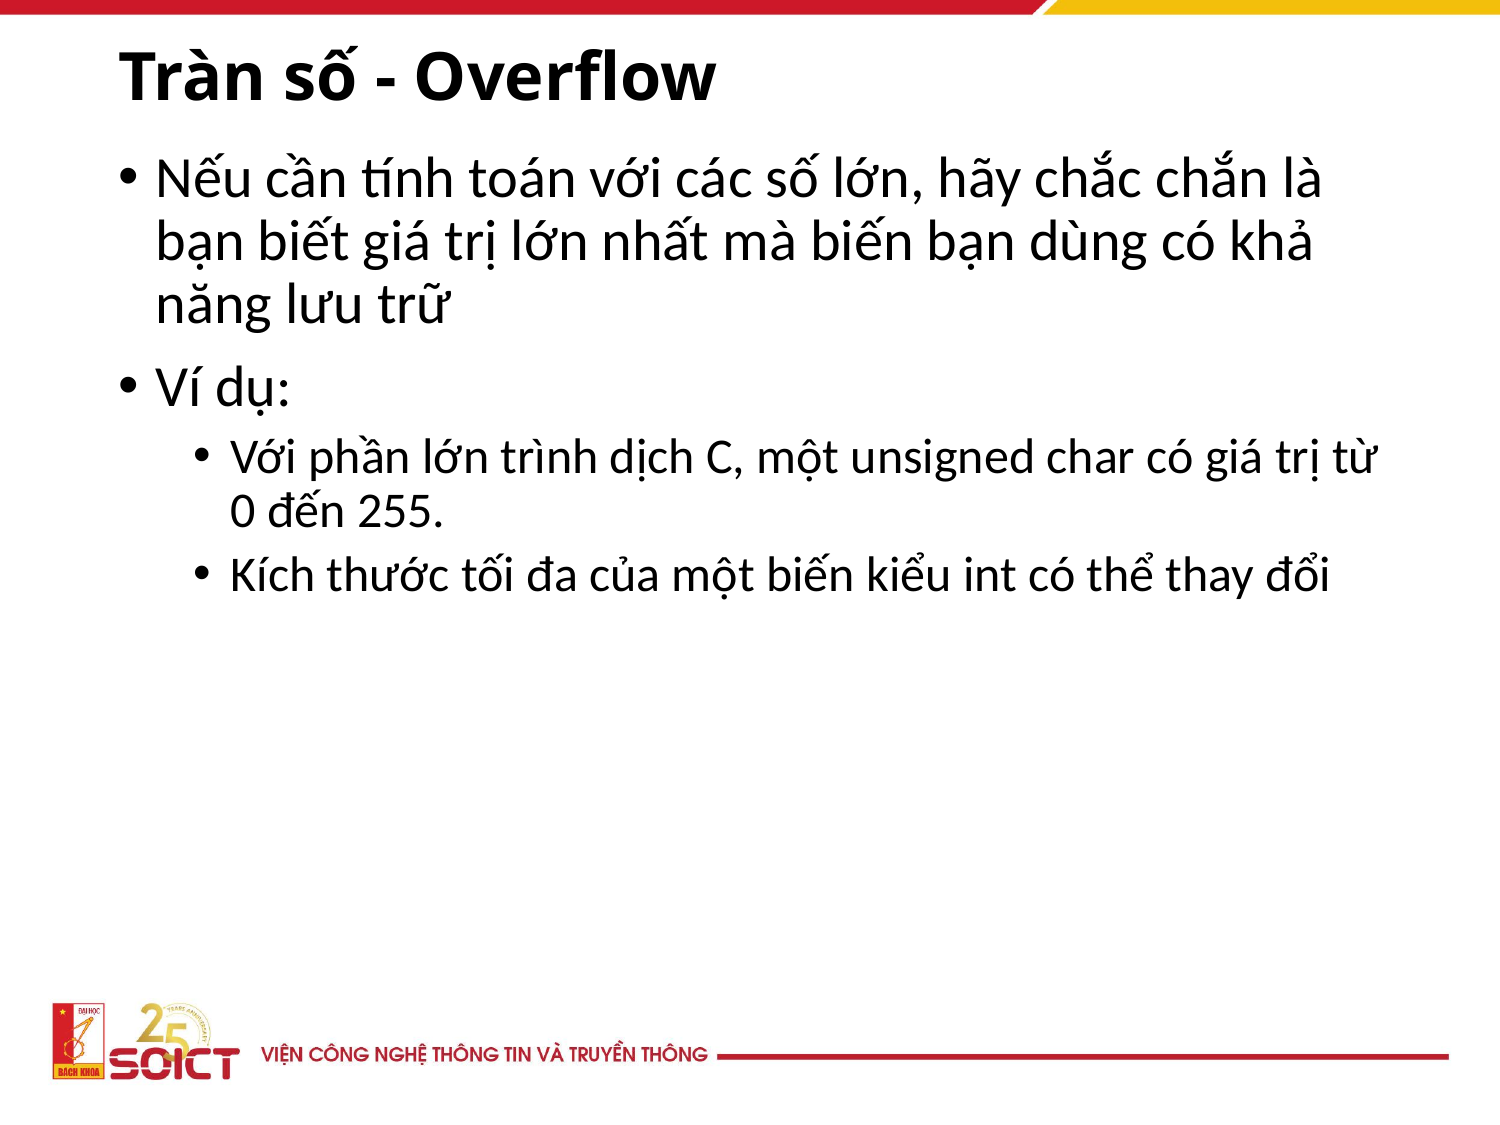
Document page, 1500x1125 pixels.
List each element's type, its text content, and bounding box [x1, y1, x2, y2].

title Tràn số - Overflow [103, 18, 1397, 139]
picture [0, 0, 1500, 1125]
list Nếu cần tính toán với các số lớn, hãy chắc chắn là bạn biết giá trị lớn nhất mà biến bạn dùng có khả năng lưu trữ Ví dụ: Với phần lớn trình dịch C, một unsigned char có giá trị từ 0 đến 255. Kích thước tối đa của một biến kiểu int có thể thay đổi [103, 139, 1397, 989]
